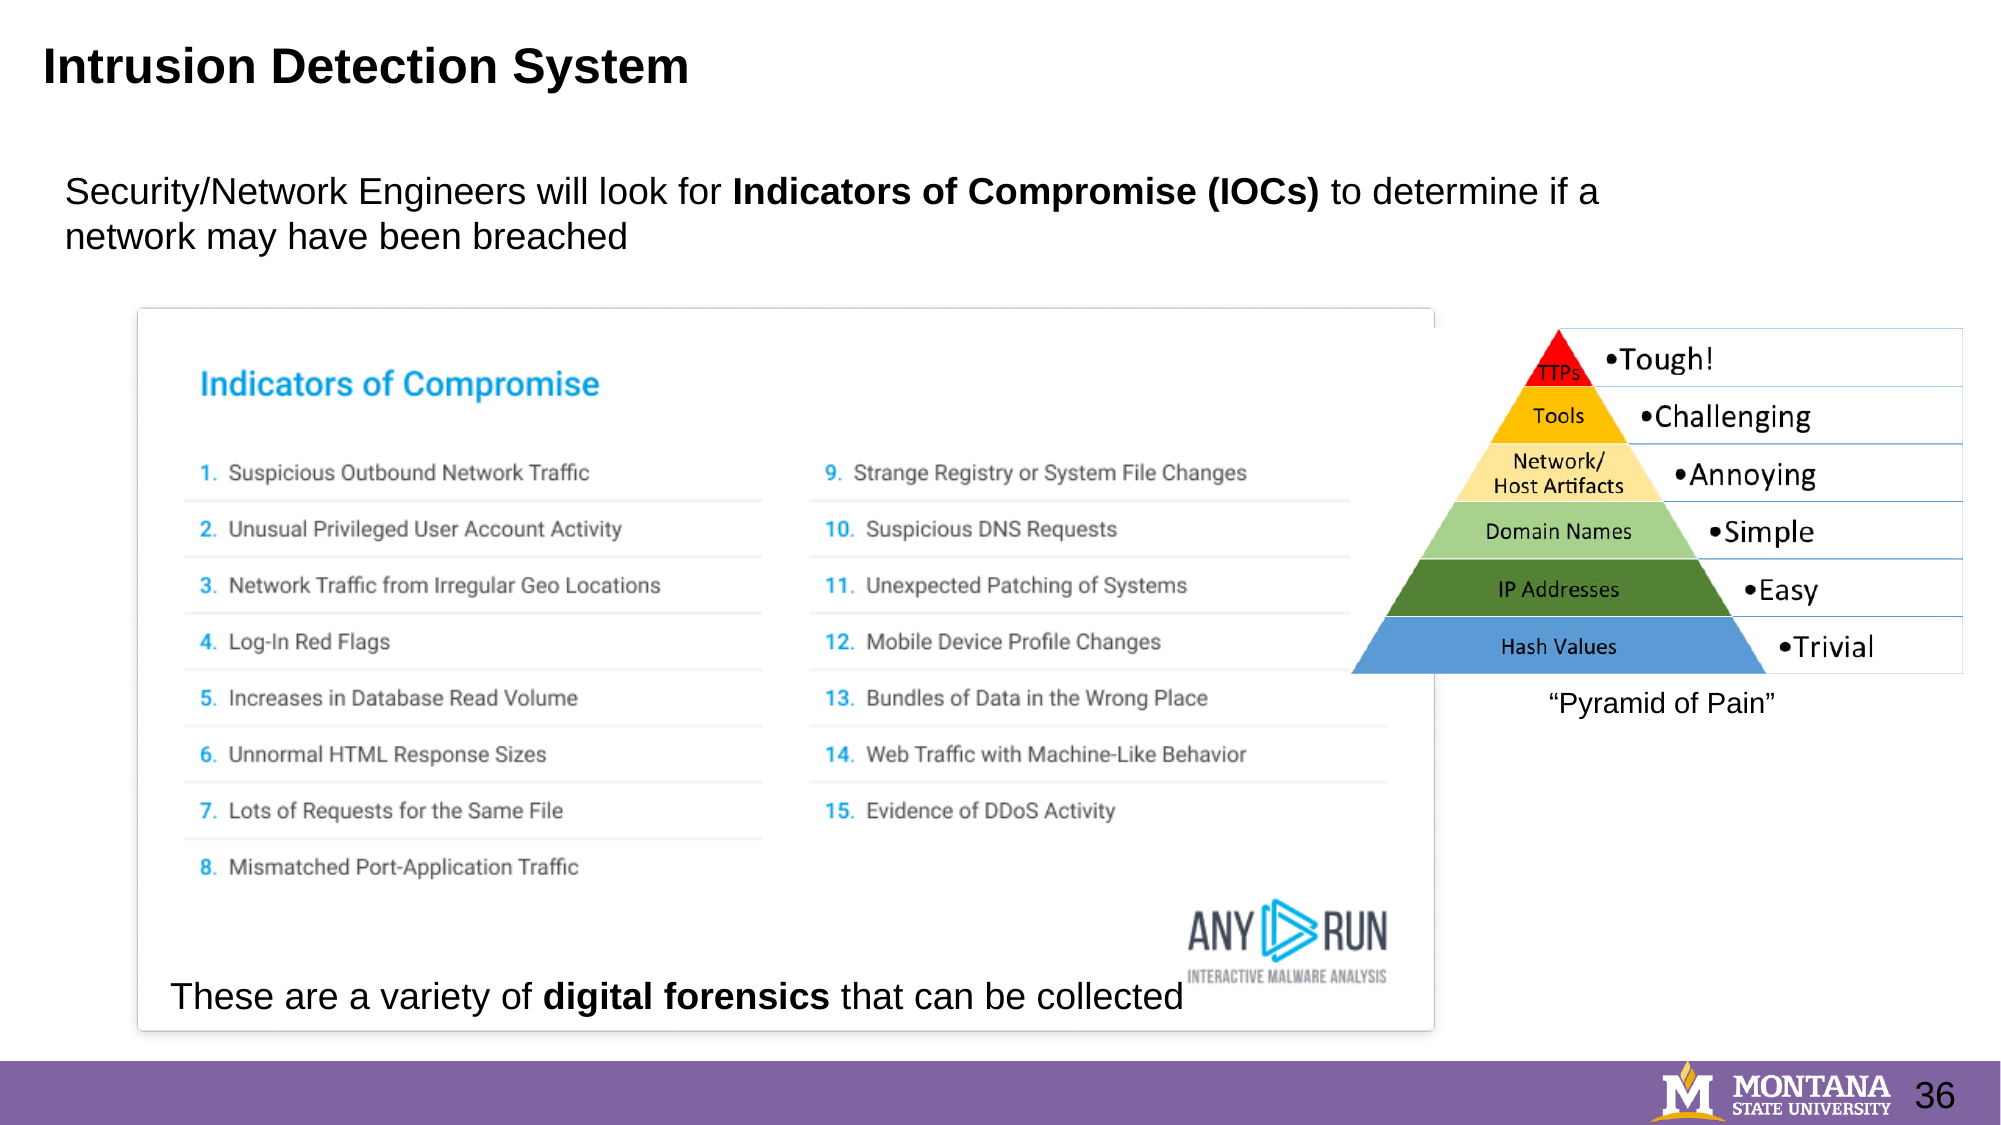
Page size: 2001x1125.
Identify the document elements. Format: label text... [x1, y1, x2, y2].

picture [124, 299, 1963, 1048]
slide_number 36 [1887, 1072, 1994, 1125]
text_box “Pyramid of Pain” [1534, 682, 1791, 727]
text_box Intrusion Detection System [28, 26, 706, 102]
picture [1650, 1060, 1891, 1122]
text_box Security/Network Engineers will look for Indicators of Compromise (IOCs) to determine if a network may have been breached [50, 160, 1663, 265]
